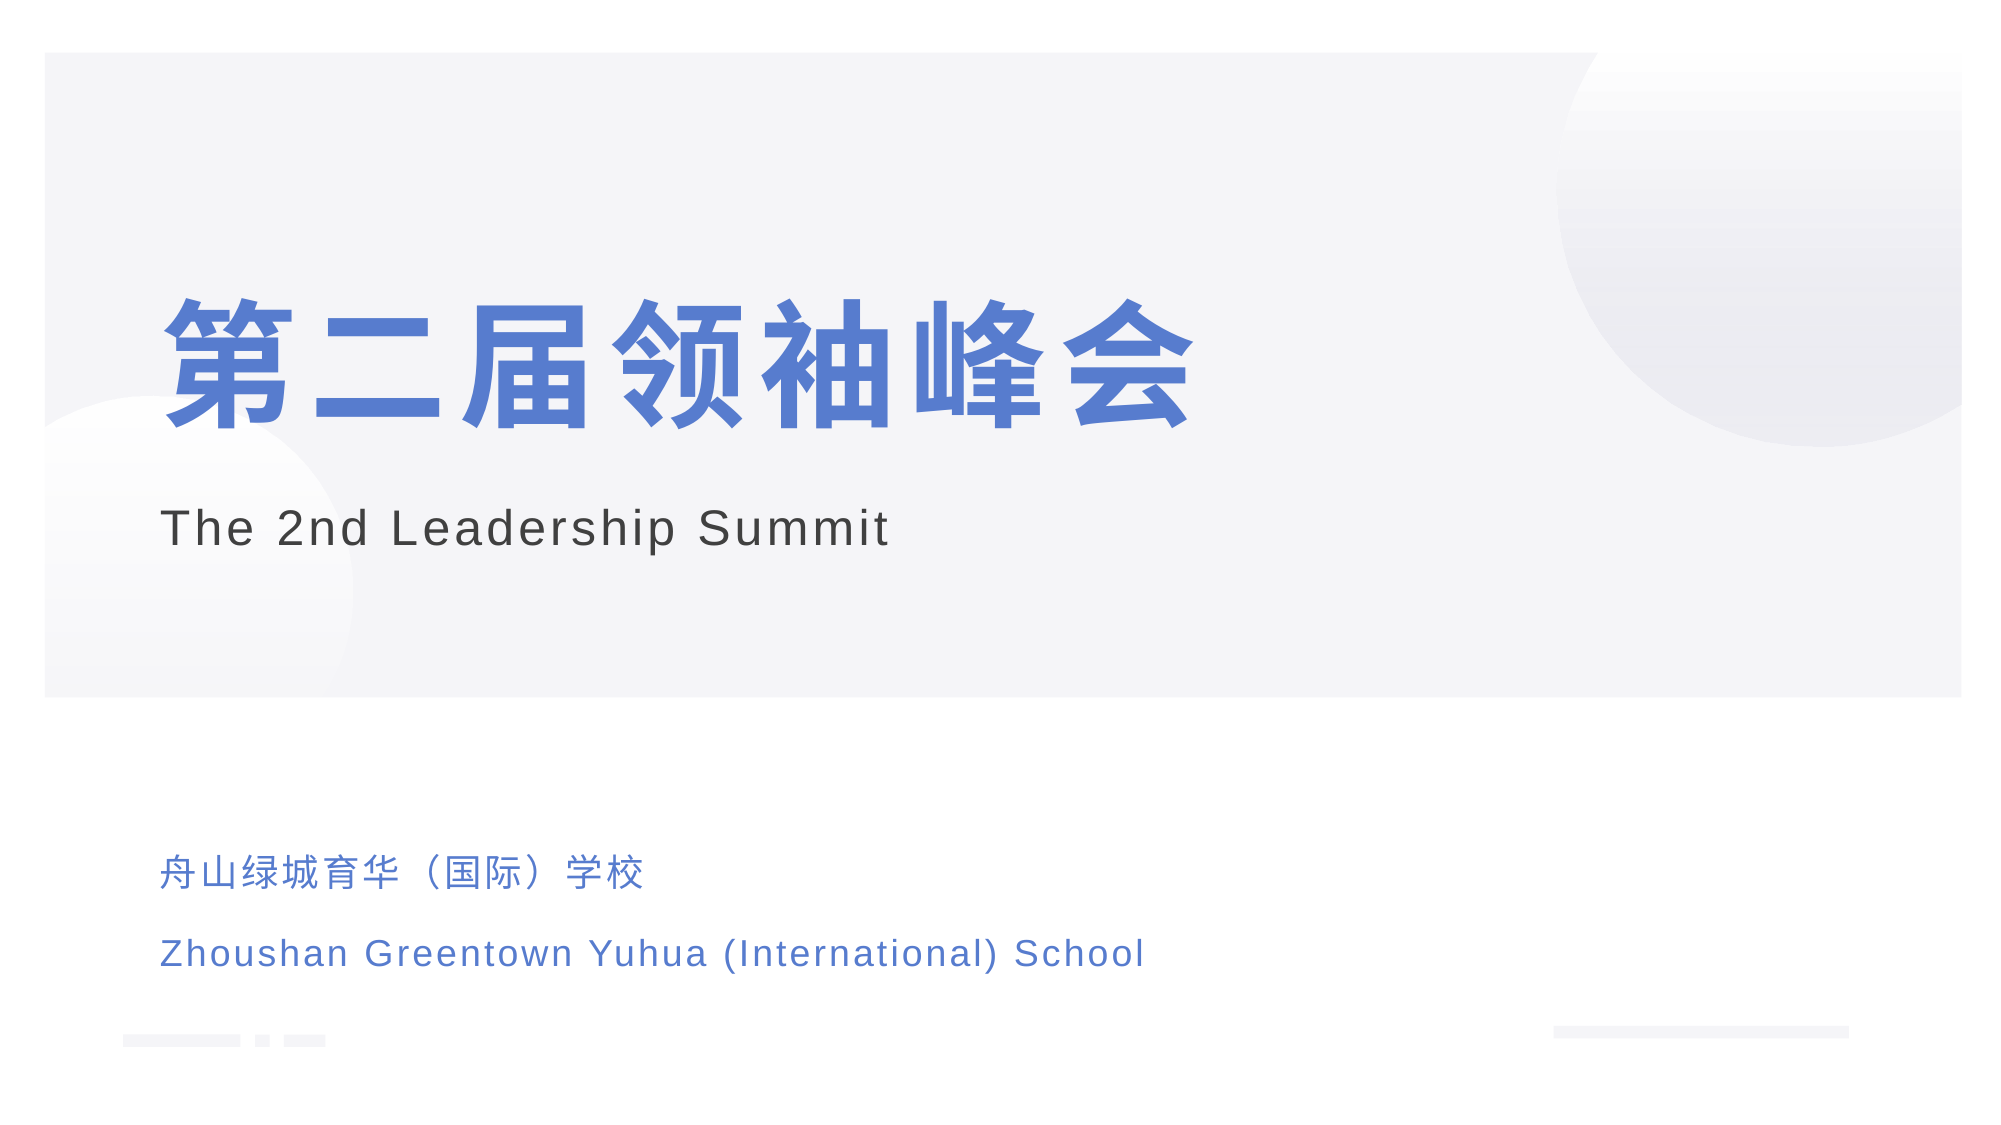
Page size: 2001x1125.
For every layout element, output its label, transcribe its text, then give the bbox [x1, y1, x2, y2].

list 舟山绿城育华（国际）学校 Zhoushan Greentown Yuhua (International) School [144, 828, 1860, 924]
title 第二届领袖峰会 [144, 132, 1645, 444]
subtitle The 2nd Leadership Summit [144, 495, 1645, 641]
